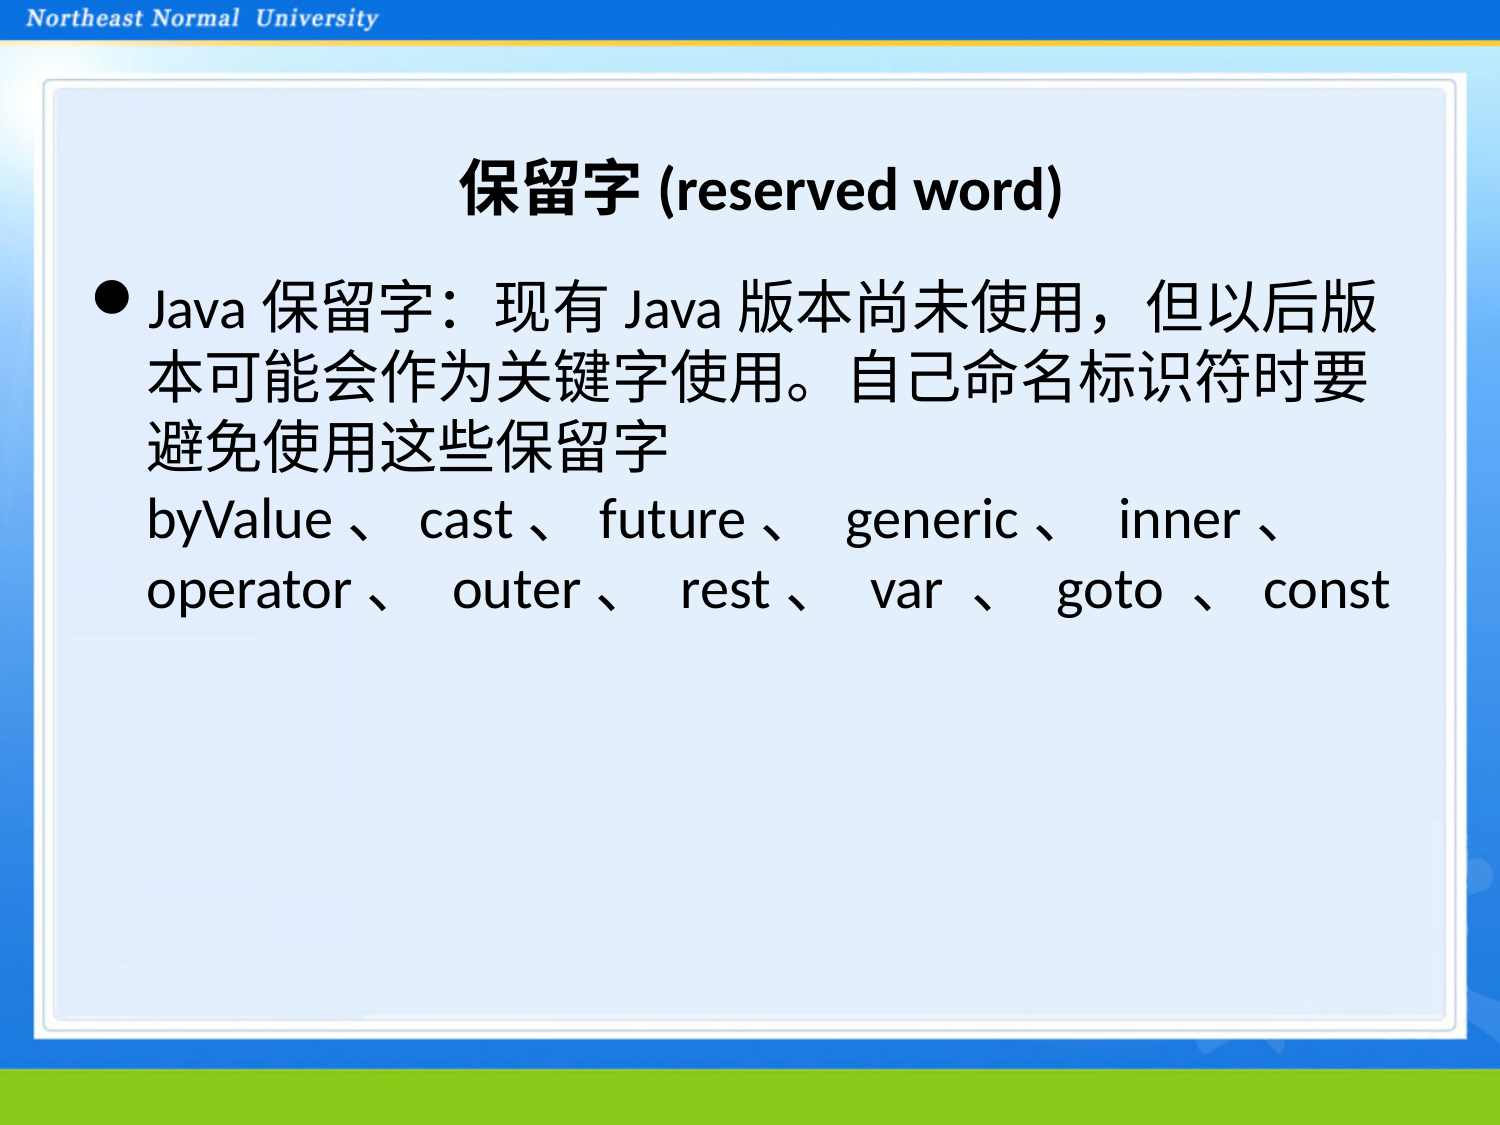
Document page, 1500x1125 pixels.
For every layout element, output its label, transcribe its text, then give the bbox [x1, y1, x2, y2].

title 保留字(reserved word) [419, 113, 1105, 254]
picture [0, 0, 1500, 1125]
list Java保留字：现有Java版本尚未使用，但以后版本可能会作为关键字使用。自己命名标识符时要避免使用这些保留字 byValue、cast、future、 generic、 inner、 operator、 outer、 rest、 var 、 goto 、const [75, 262, 1425, 693]
